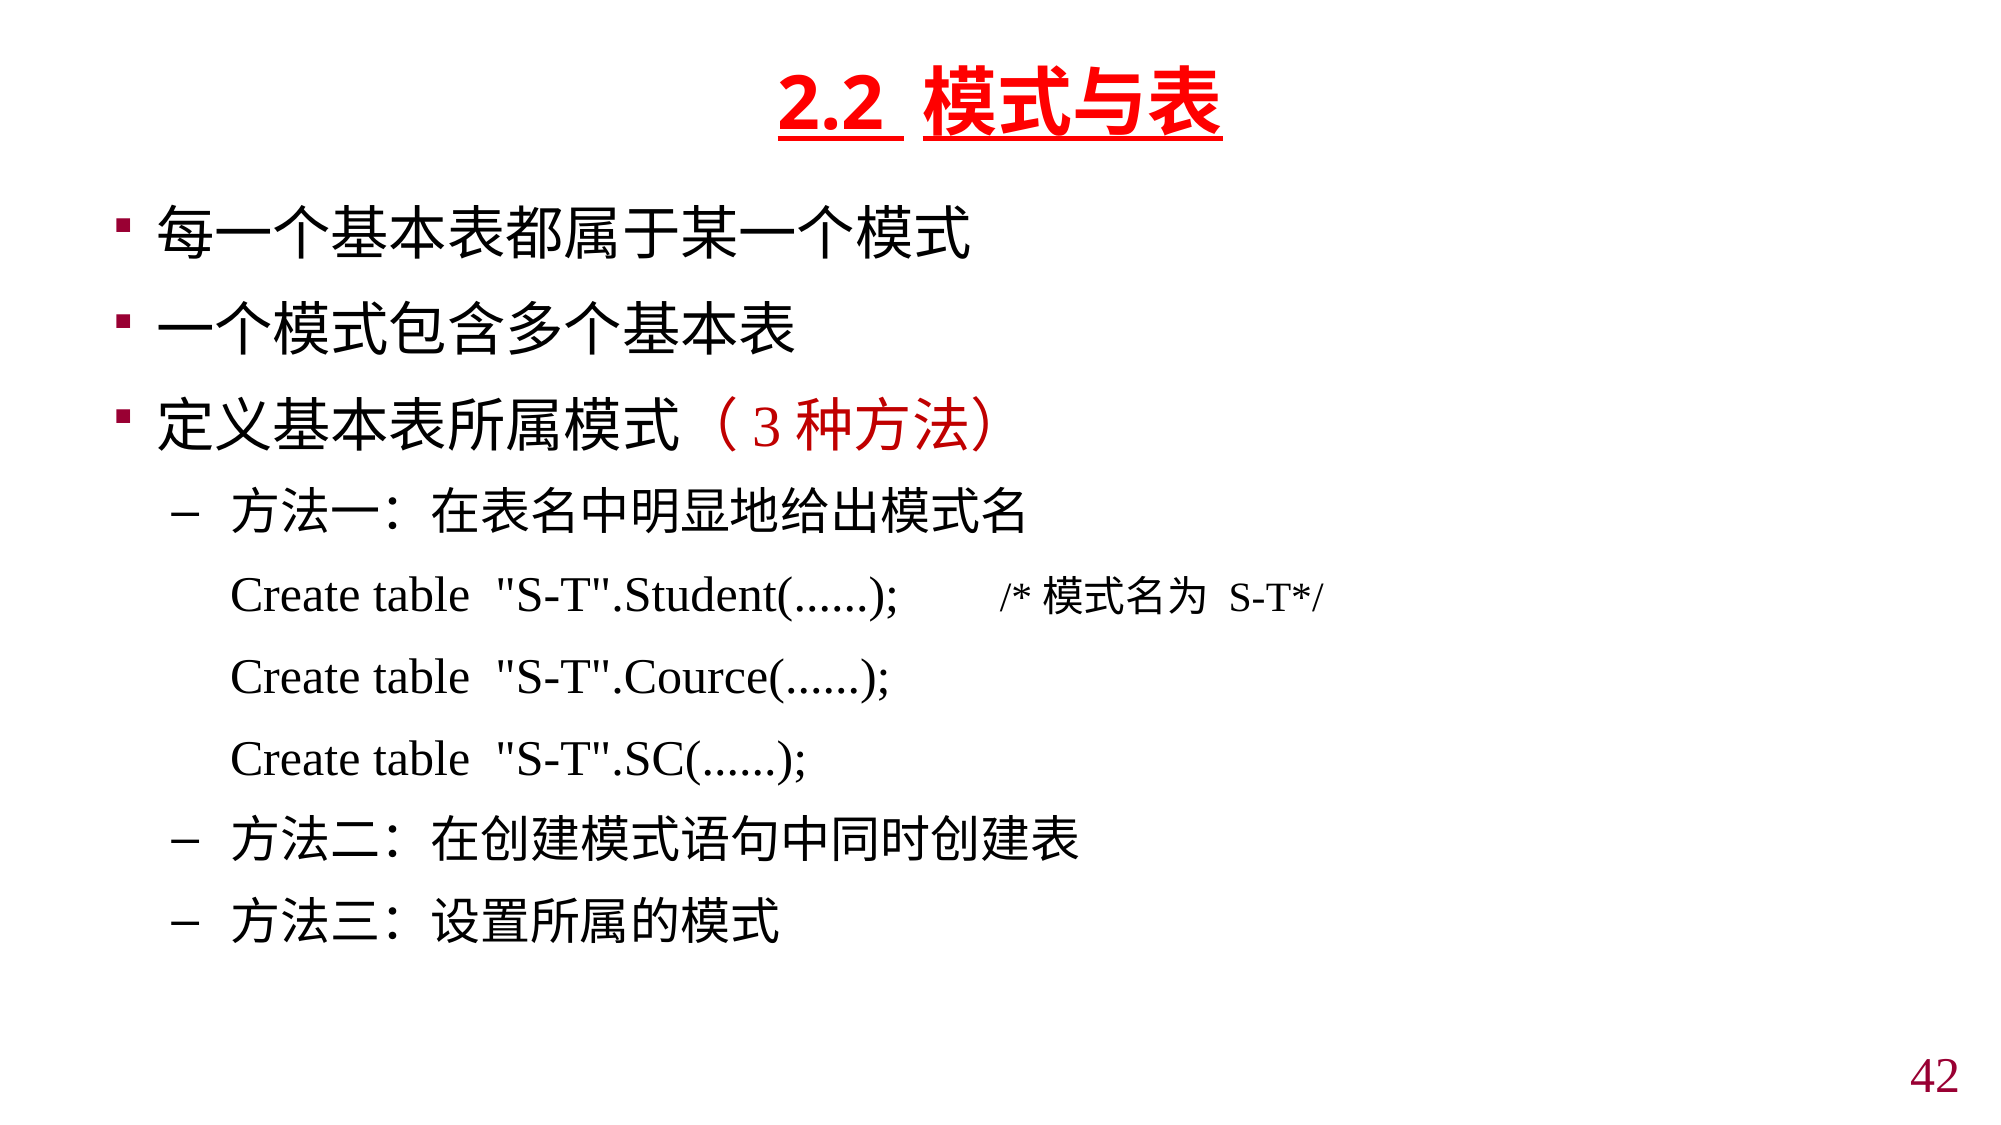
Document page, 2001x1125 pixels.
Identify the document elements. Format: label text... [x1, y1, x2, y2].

list 每一个基本表都属于某一个模式 一个模式包含多个基本表 定义基本表所属模式（3种方法） 方法一：在表名中明显地给出模式名 Create table "S-T".Student(......); /*模式名为 S-T*/ Create table "S-T".Cource(......); Create table "S-T".SC(......); 方法二：在创建模式语句中同时创建表 方法三：设置所属的模式 [97, 174, 1904, 1073]
title 2.2 模式与表 [24, 24, 1975, 175]
slide_number 41 [1550, 1048, 1975, 1096]
